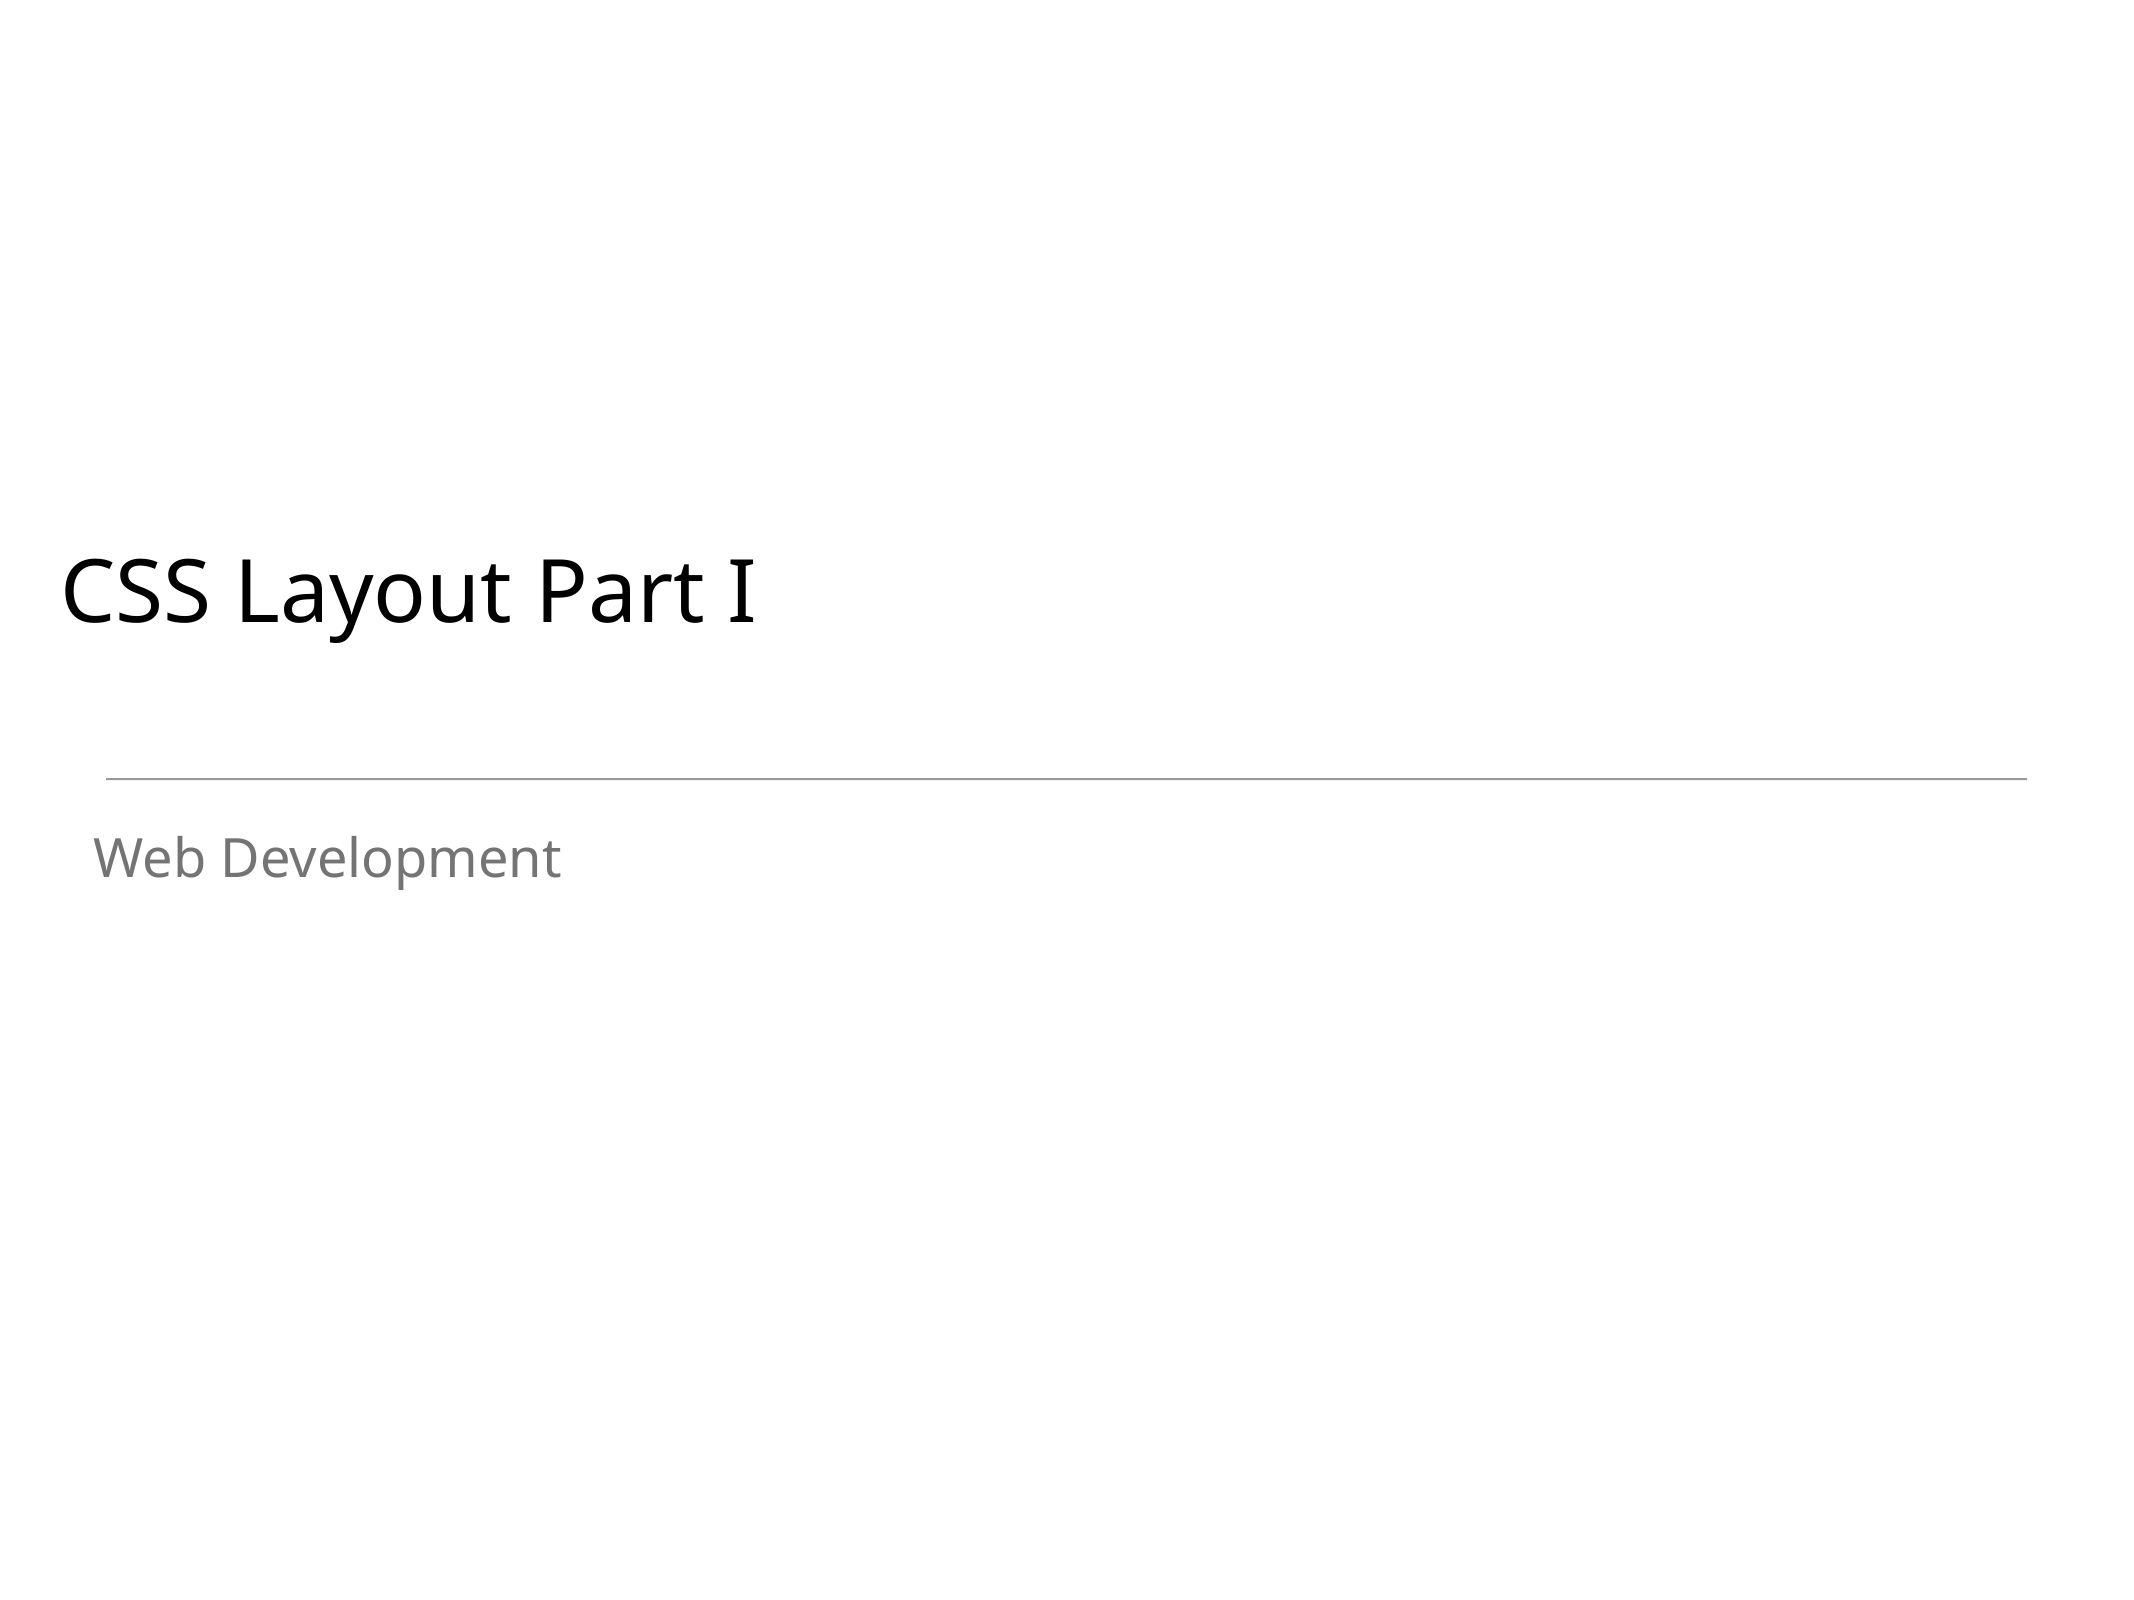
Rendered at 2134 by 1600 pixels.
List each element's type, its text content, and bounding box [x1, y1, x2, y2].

subtitle Web Development [93, 822, 2041, 1345]
title CSS Layout Part I [59, 118, 2007, 641]
